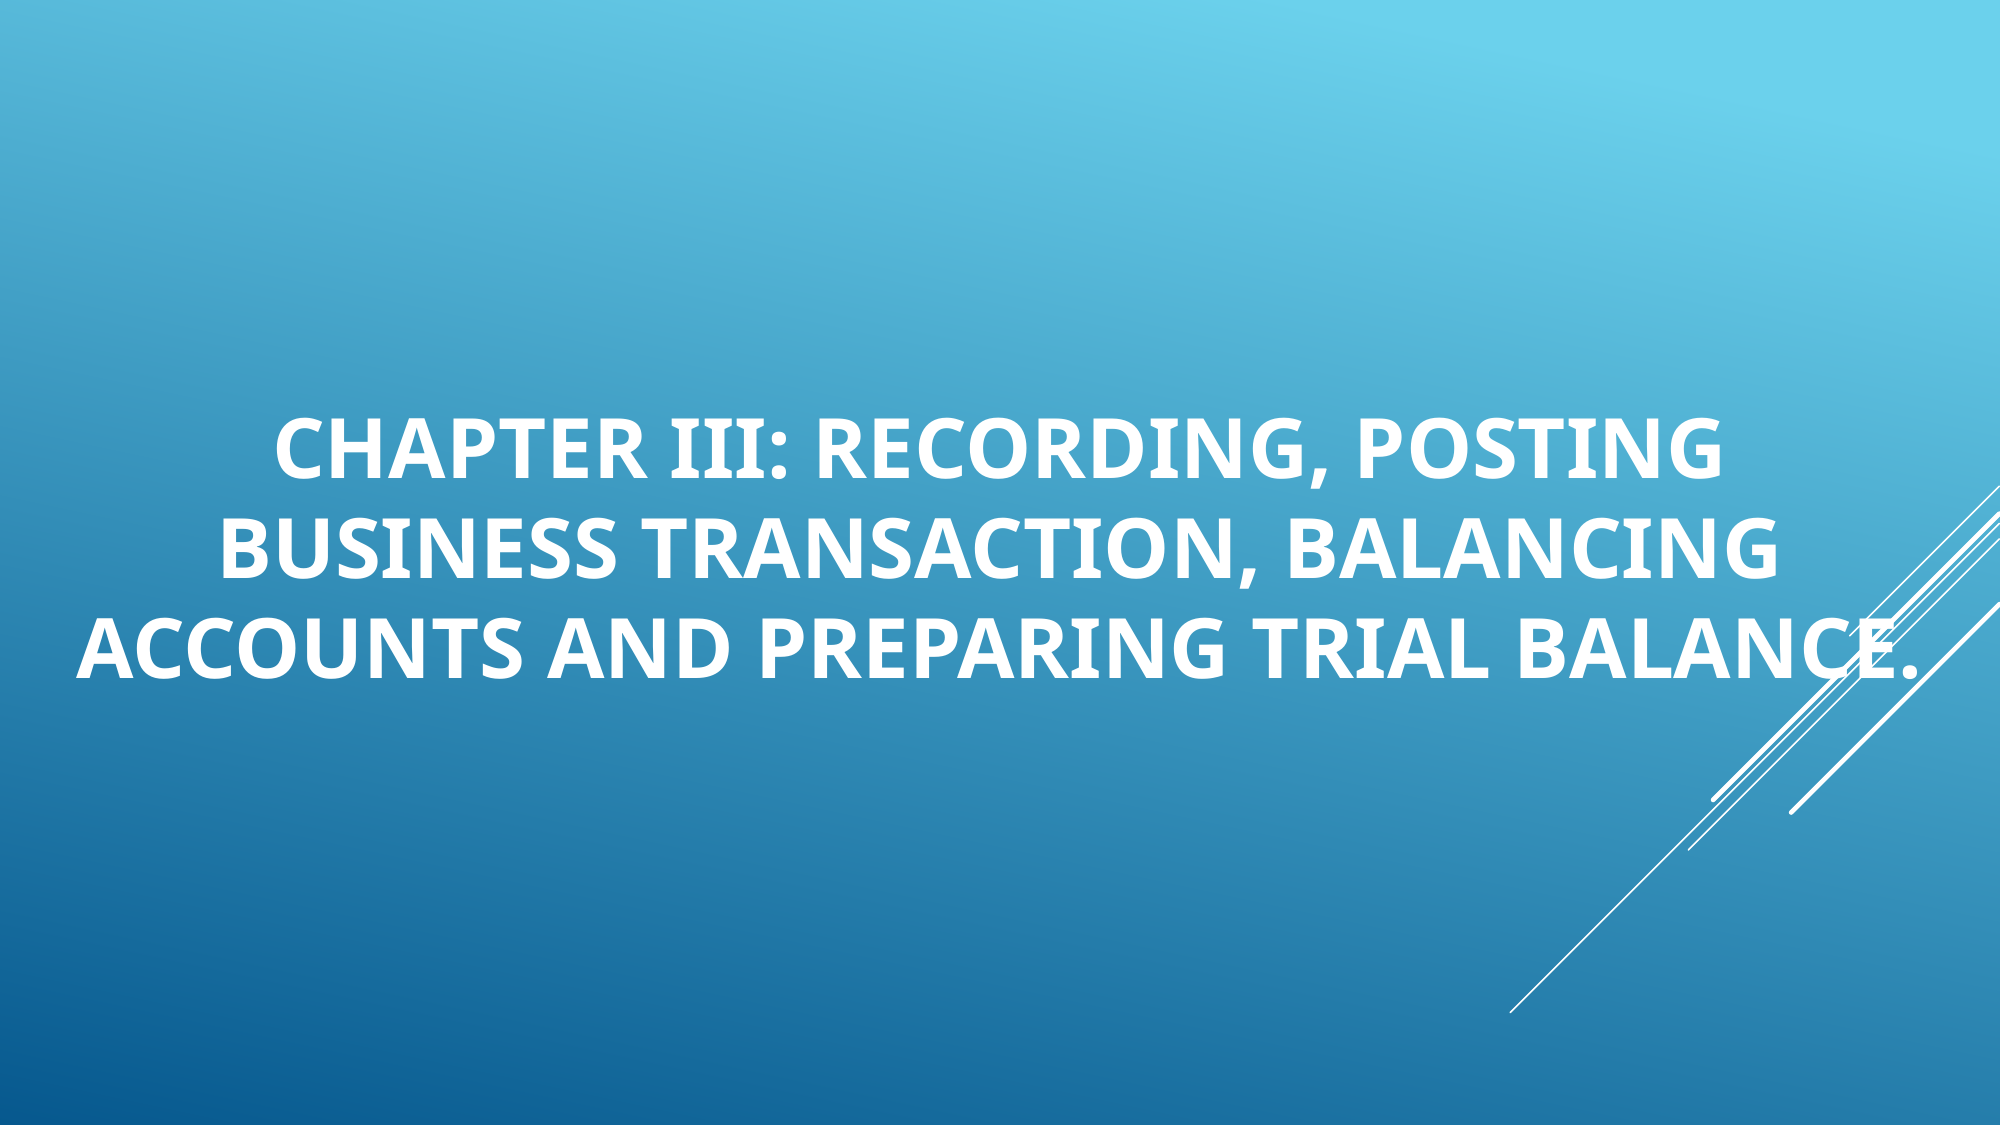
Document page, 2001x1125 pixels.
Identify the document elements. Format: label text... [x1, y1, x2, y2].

text_box CHAPTER III: RECORDING, POSTING BUSINESS TRANSACTION, BALANCING ACCOUNTS AND PREPARING TRIAL BALANCE. [47, 387, 1953, 703]
